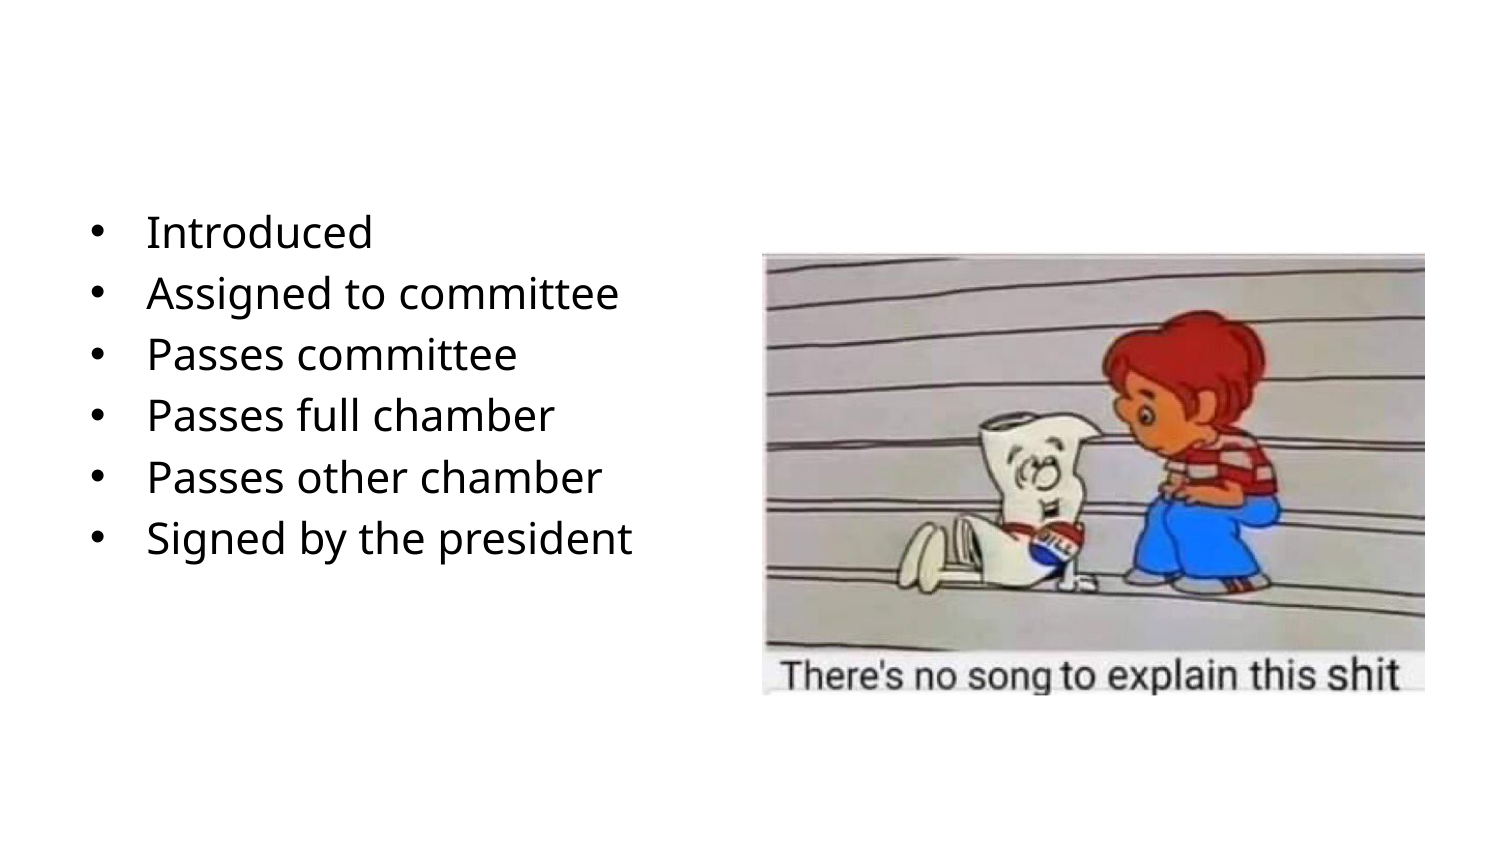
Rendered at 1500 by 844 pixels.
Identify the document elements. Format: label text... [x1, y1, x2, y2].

picture [762, 251, 1426, 696]
list Introduced Assigned to committee Passes committee Passes full chamber Passes other chamber Signed by the president [75, 196, 738, 754]
